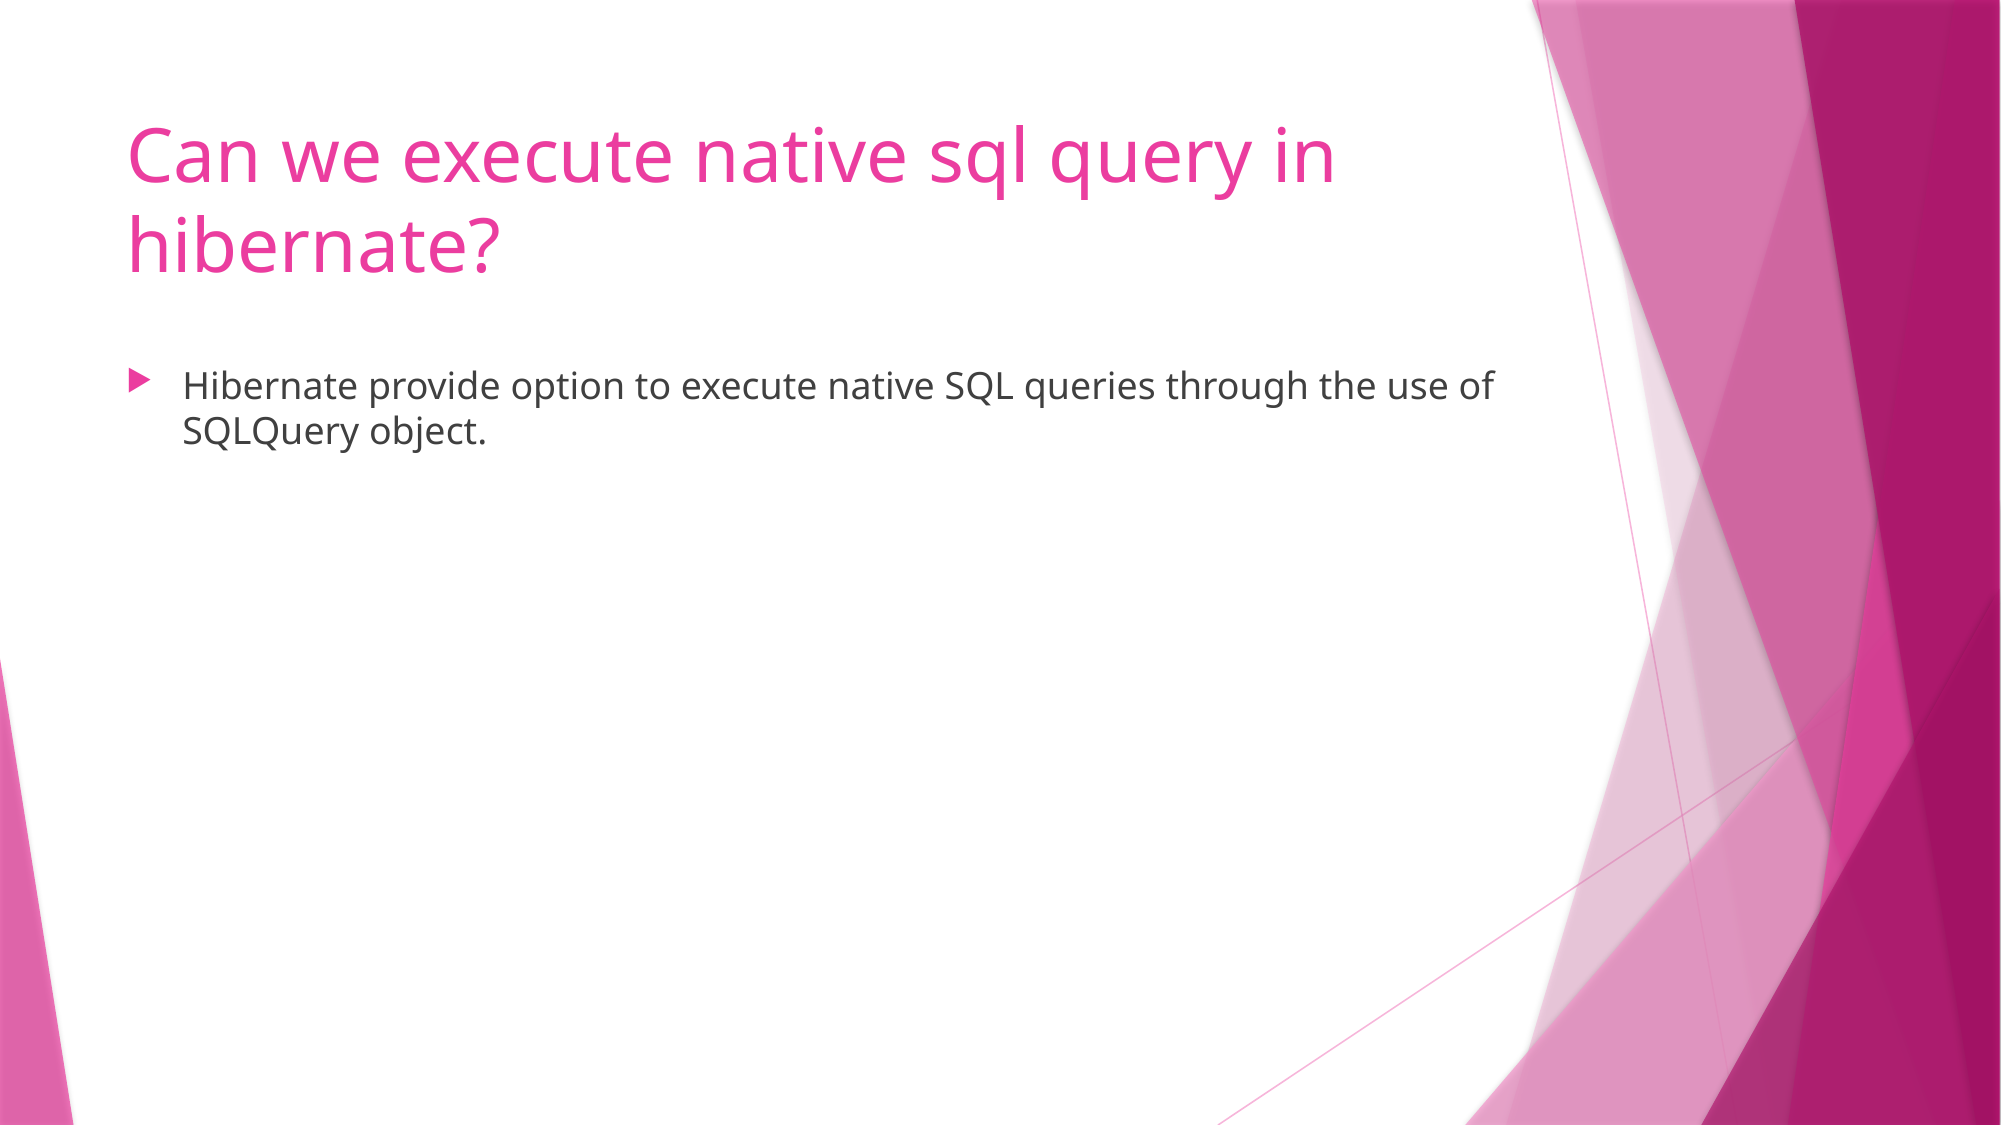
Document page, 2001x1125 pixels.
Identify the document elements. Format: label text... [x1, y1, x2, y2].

title Can we execute native sql query in hibernate? [111, 99, 1522, 317]
list Hibernate provide option to execute native SQL queries through the use of SQLQuery object. [111, 354, 1522, 992]
